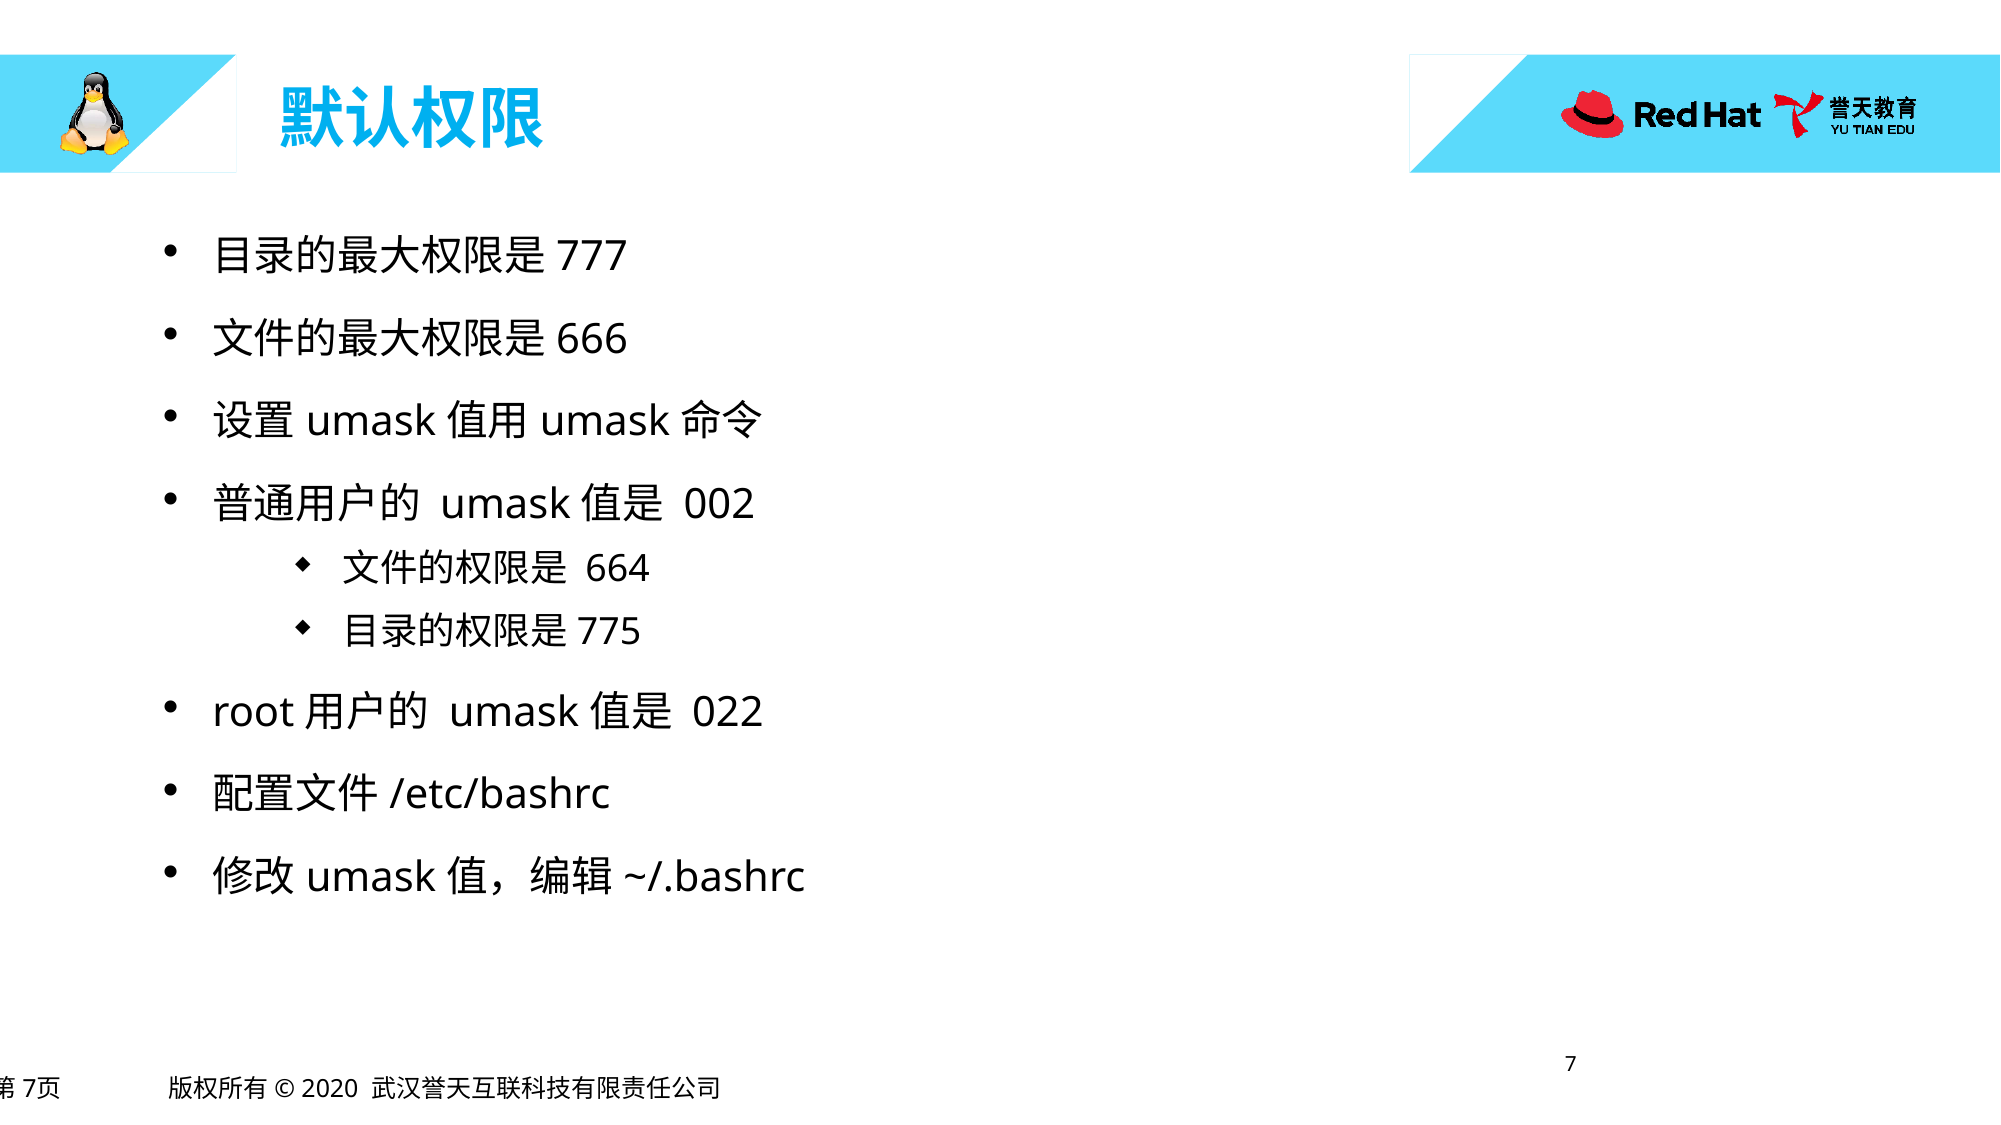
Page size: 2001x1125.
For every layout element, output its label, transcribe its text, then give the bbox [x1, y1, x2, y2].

slide_number 6 [1550, 1042, 2000, 1103]
title 默认权限 [261, 67, 1875, 173]
picture [1875, 90, 1916, 138]
list 目录的最大权限是777 文件的最大权限是666 设置umask值用umask命令 普通用户的 umask值是 002 文件的权限是 664 目录的权限是775 root用户的 umask值是 022 配置文件/etc/bashrc 修改umask值，编辑~/.bashrc [149, 202, 1883, 971]
picture [60, 72, 129, 155]
